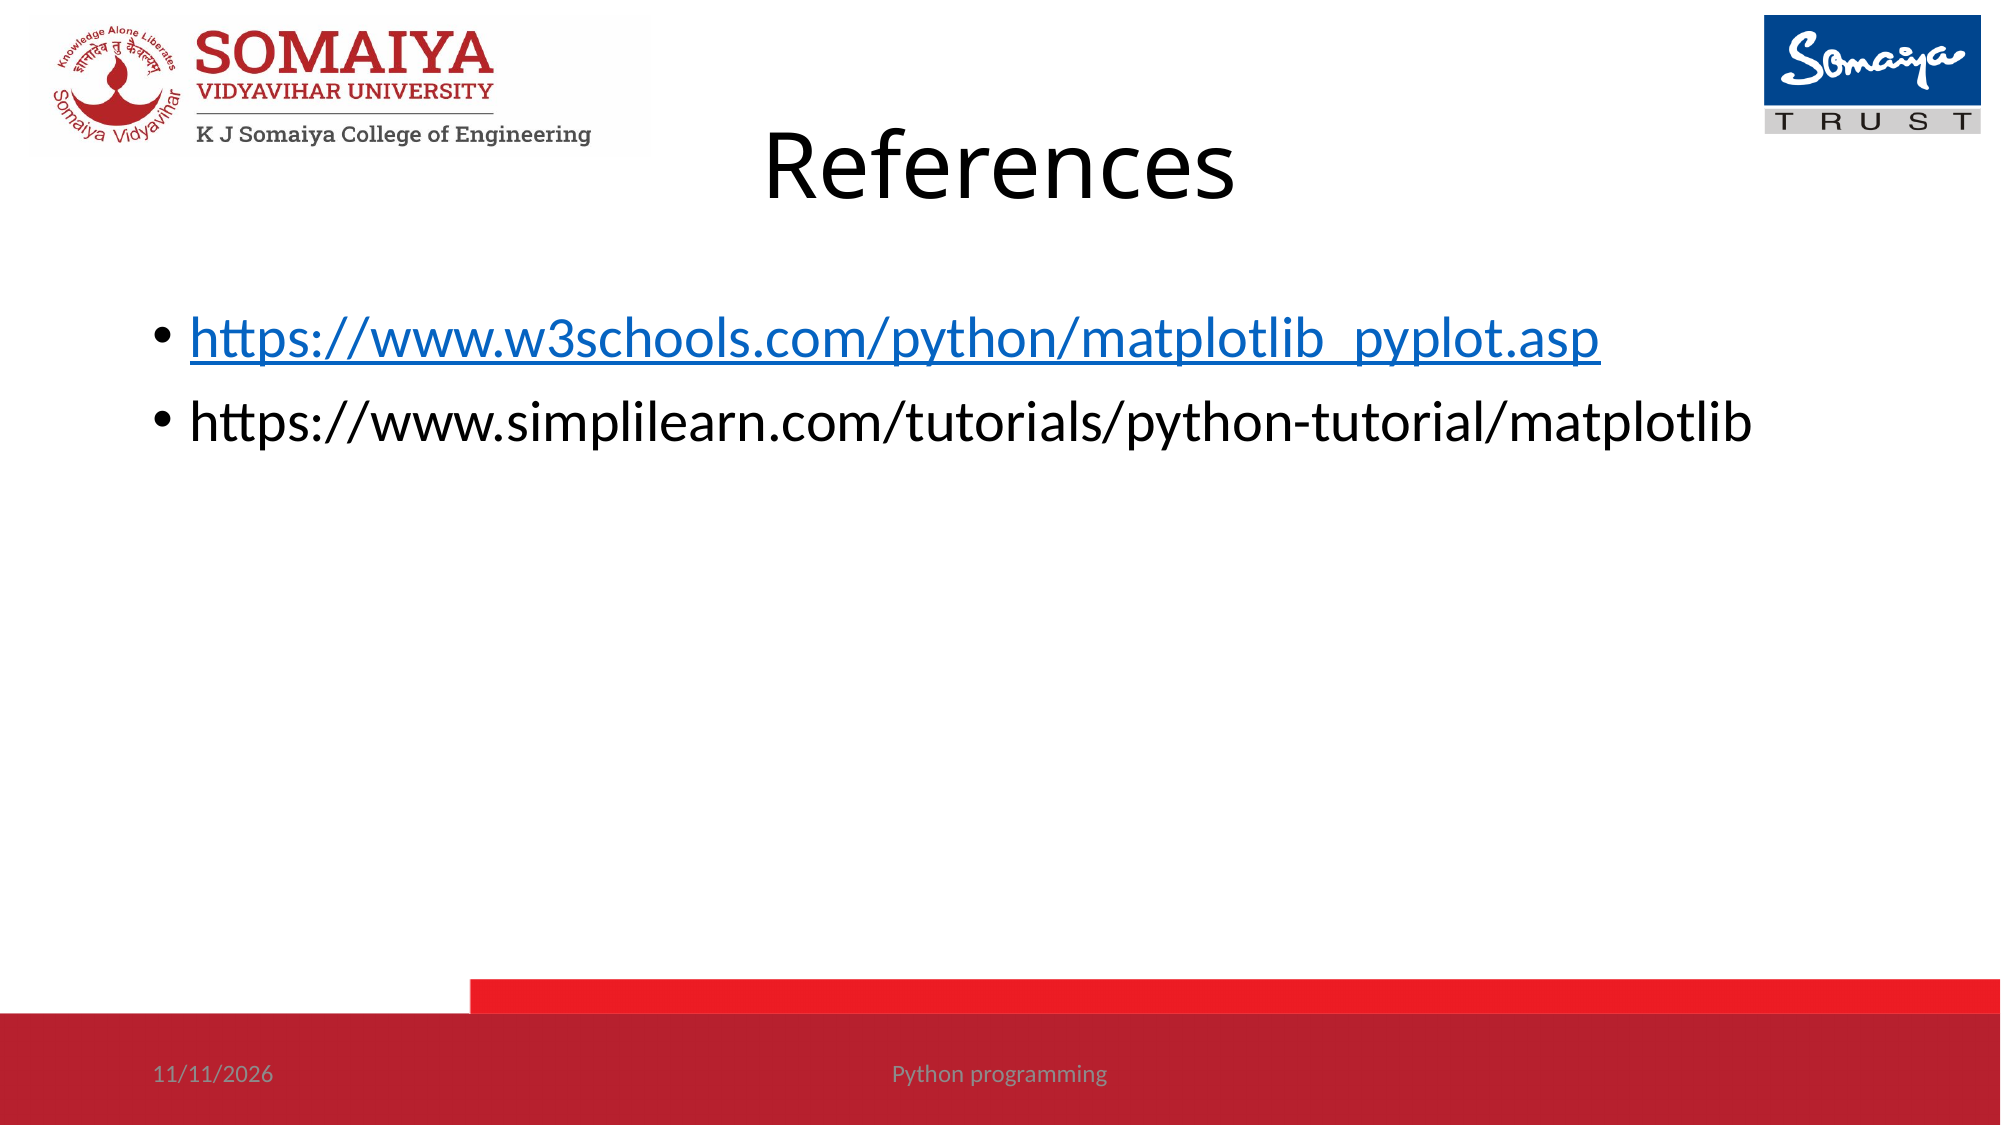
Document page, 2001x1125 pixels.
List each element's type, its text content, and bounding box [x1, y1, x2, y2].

list https://www.w3schools.com/python/matplotlib_pyplot.asp https://www.simplilearn.com/tutorials/python-tutorial/matplotlib [137, 299, 1863, 1014]
picture [0, 980, 2000, 1125]
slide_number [137, 1042, 588, 1103]
picture [1764, 15, 1981, 134]
picture [29, 15, 651, 157]
title References [137, 59, 1863, 278]
footer Python programming [662, 1042, 1338, 1103]
